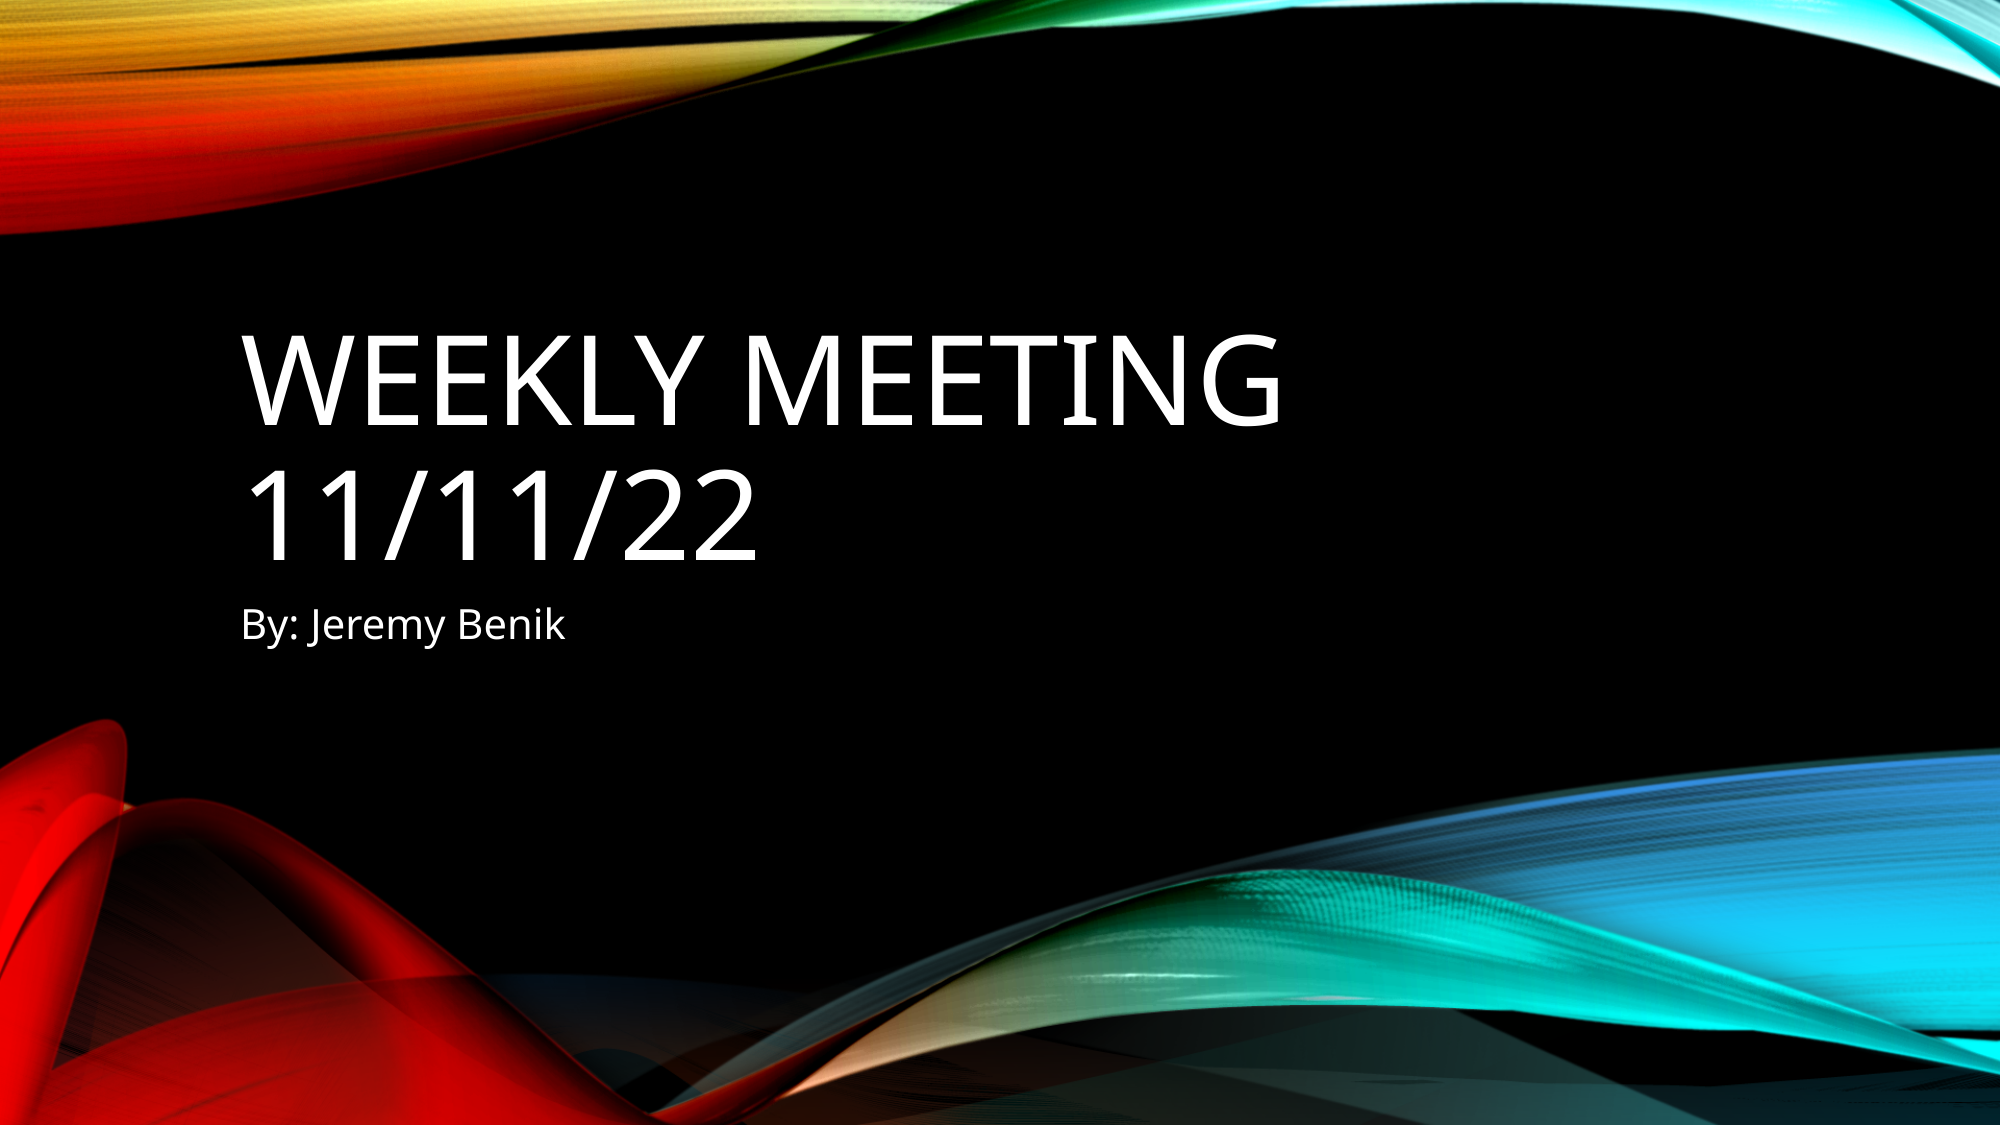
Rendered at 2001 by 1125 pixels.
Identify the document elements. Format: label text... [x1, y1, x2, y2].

title Weekly Meeting 11/11/22 [225, 295, 1775, 595]
subtitle By: Jeremy Benik [225, 595, 1775, 709]
picture [0, 0, 2000, 237]
picture [0, 717, 2000, 1125]
